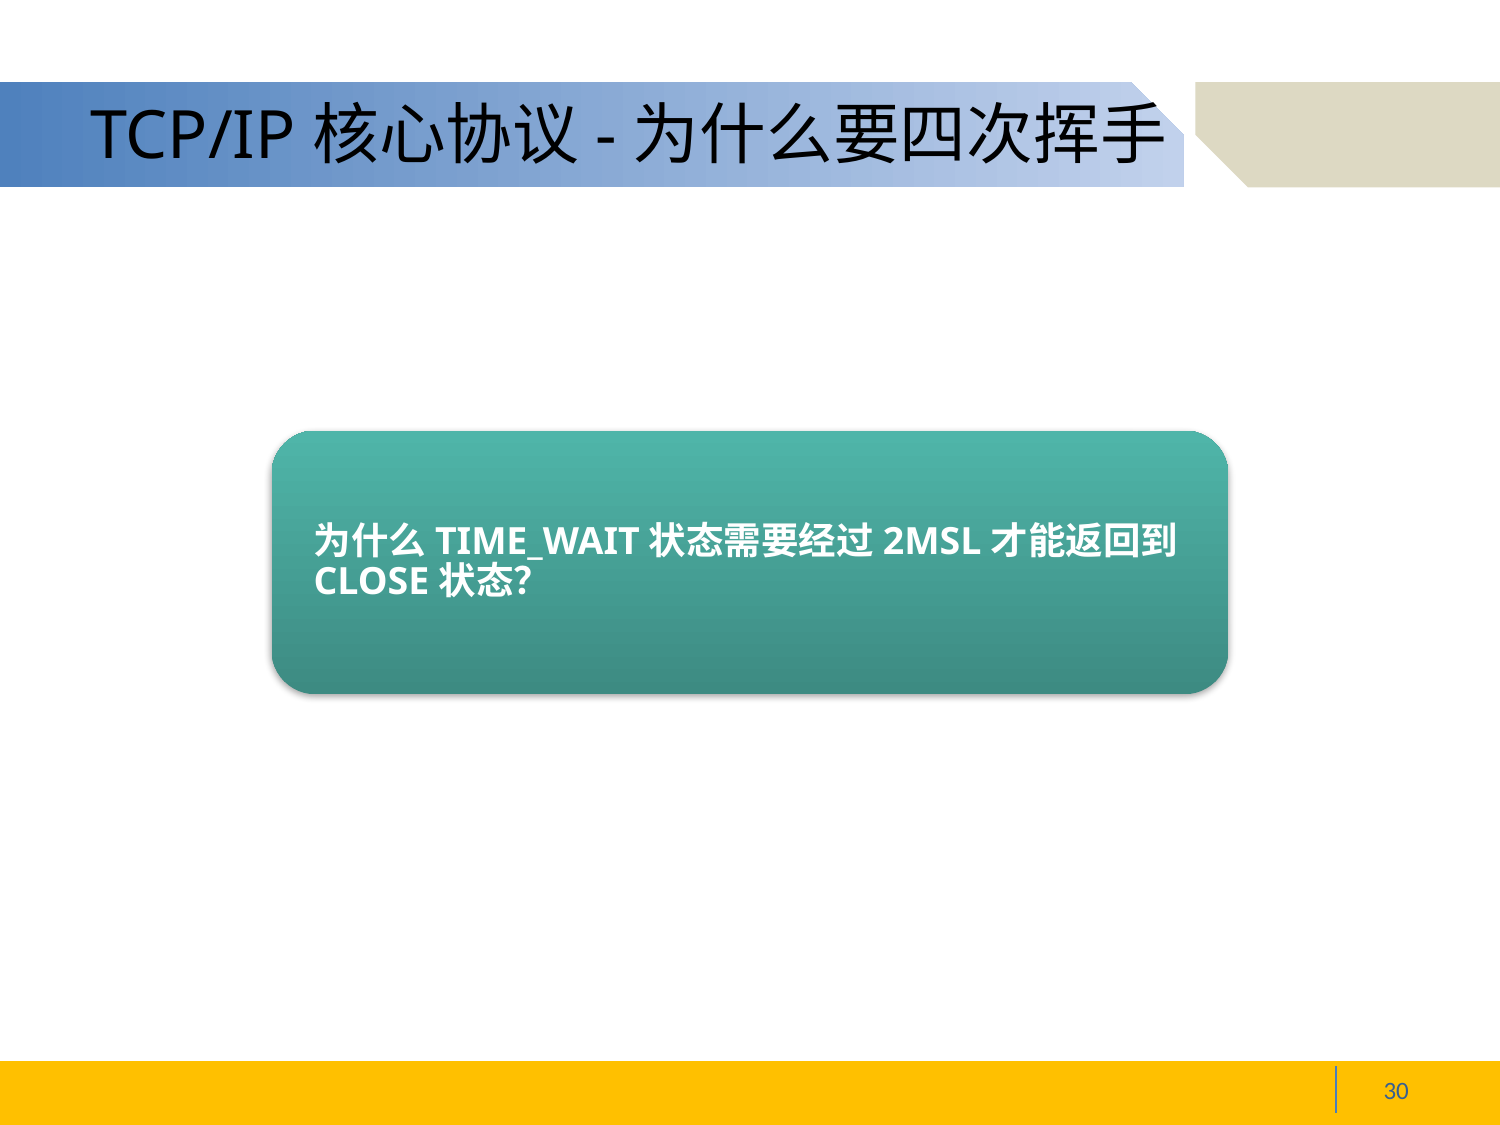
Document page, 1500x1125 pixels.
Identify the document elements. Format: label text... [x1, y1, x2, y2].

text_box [271, 430, 1229, 695]
slide_number 30 [1359, 1066, 1424, 1113]
title TCP/IP核心协议-为什么要四次挥手 [75, 84, 1425, 180]
